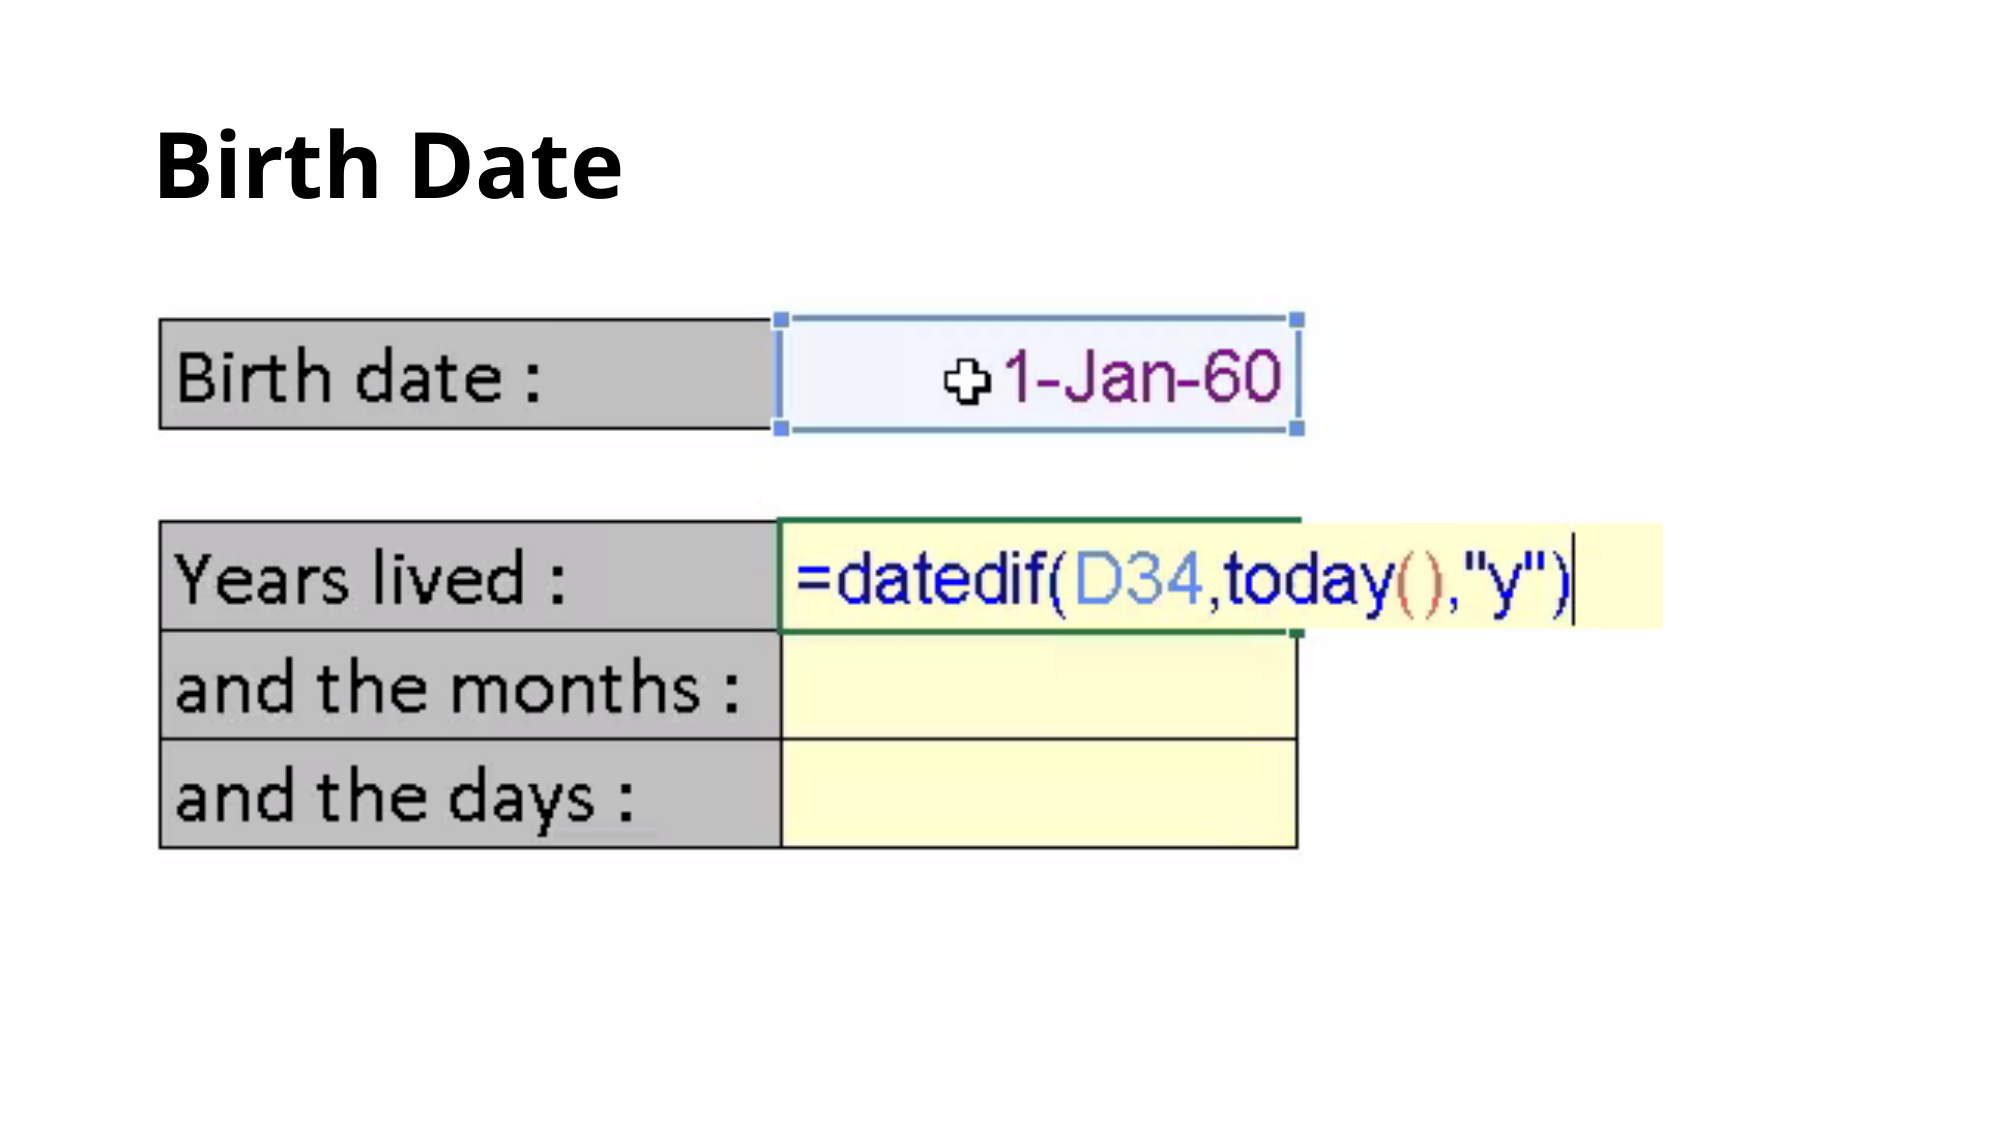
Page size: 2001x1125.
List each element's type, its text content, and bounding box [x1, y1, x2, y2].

picture [82, 226, 1663, 901]
title Birth Date [137, 59, 1863, 278]
